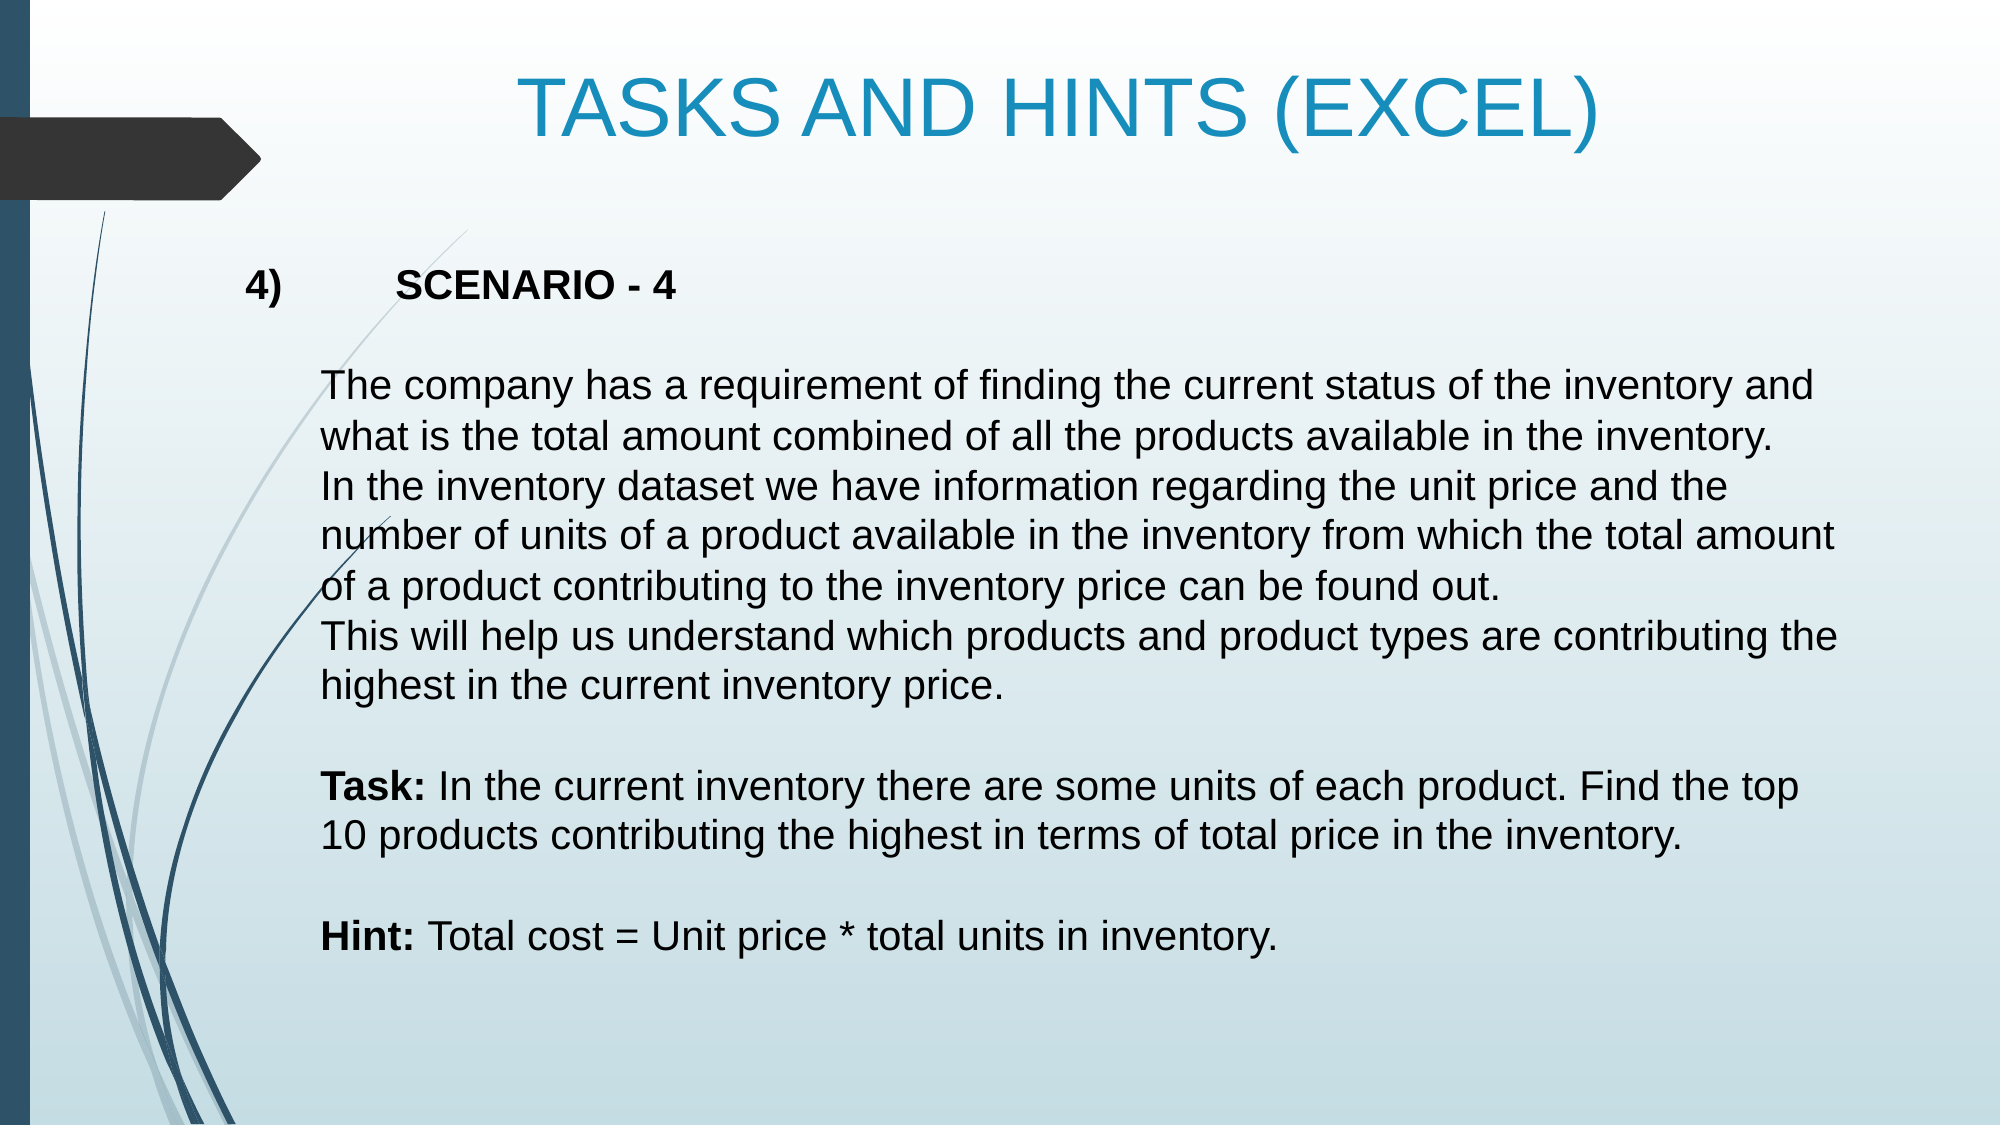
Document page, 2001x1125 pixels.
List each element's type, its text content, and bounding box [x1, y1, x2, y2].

list 4) SCENARIO - 4 The company has a requirement of finding the current status of the inventory and what is the total amount combined of all the products available in the inventory. In the inventory dataset we have information regarding the unit price and the number of units of a product available in the inventory from which the total amount of a product contributing to the inventory price can be found out. This will help us understand which products and product types are contributing the highest in the current inventory price. Task: In the current inventory there are some units of each product. Find the top 10 products contributing the highest in terms of total price in the inventory. Hint: Total cost = Unit price * total units in inventory. [230, 250, 1856, 1085]
title TASKS AND HINTS (EXCEL) [328, 45, 1791, 201]
